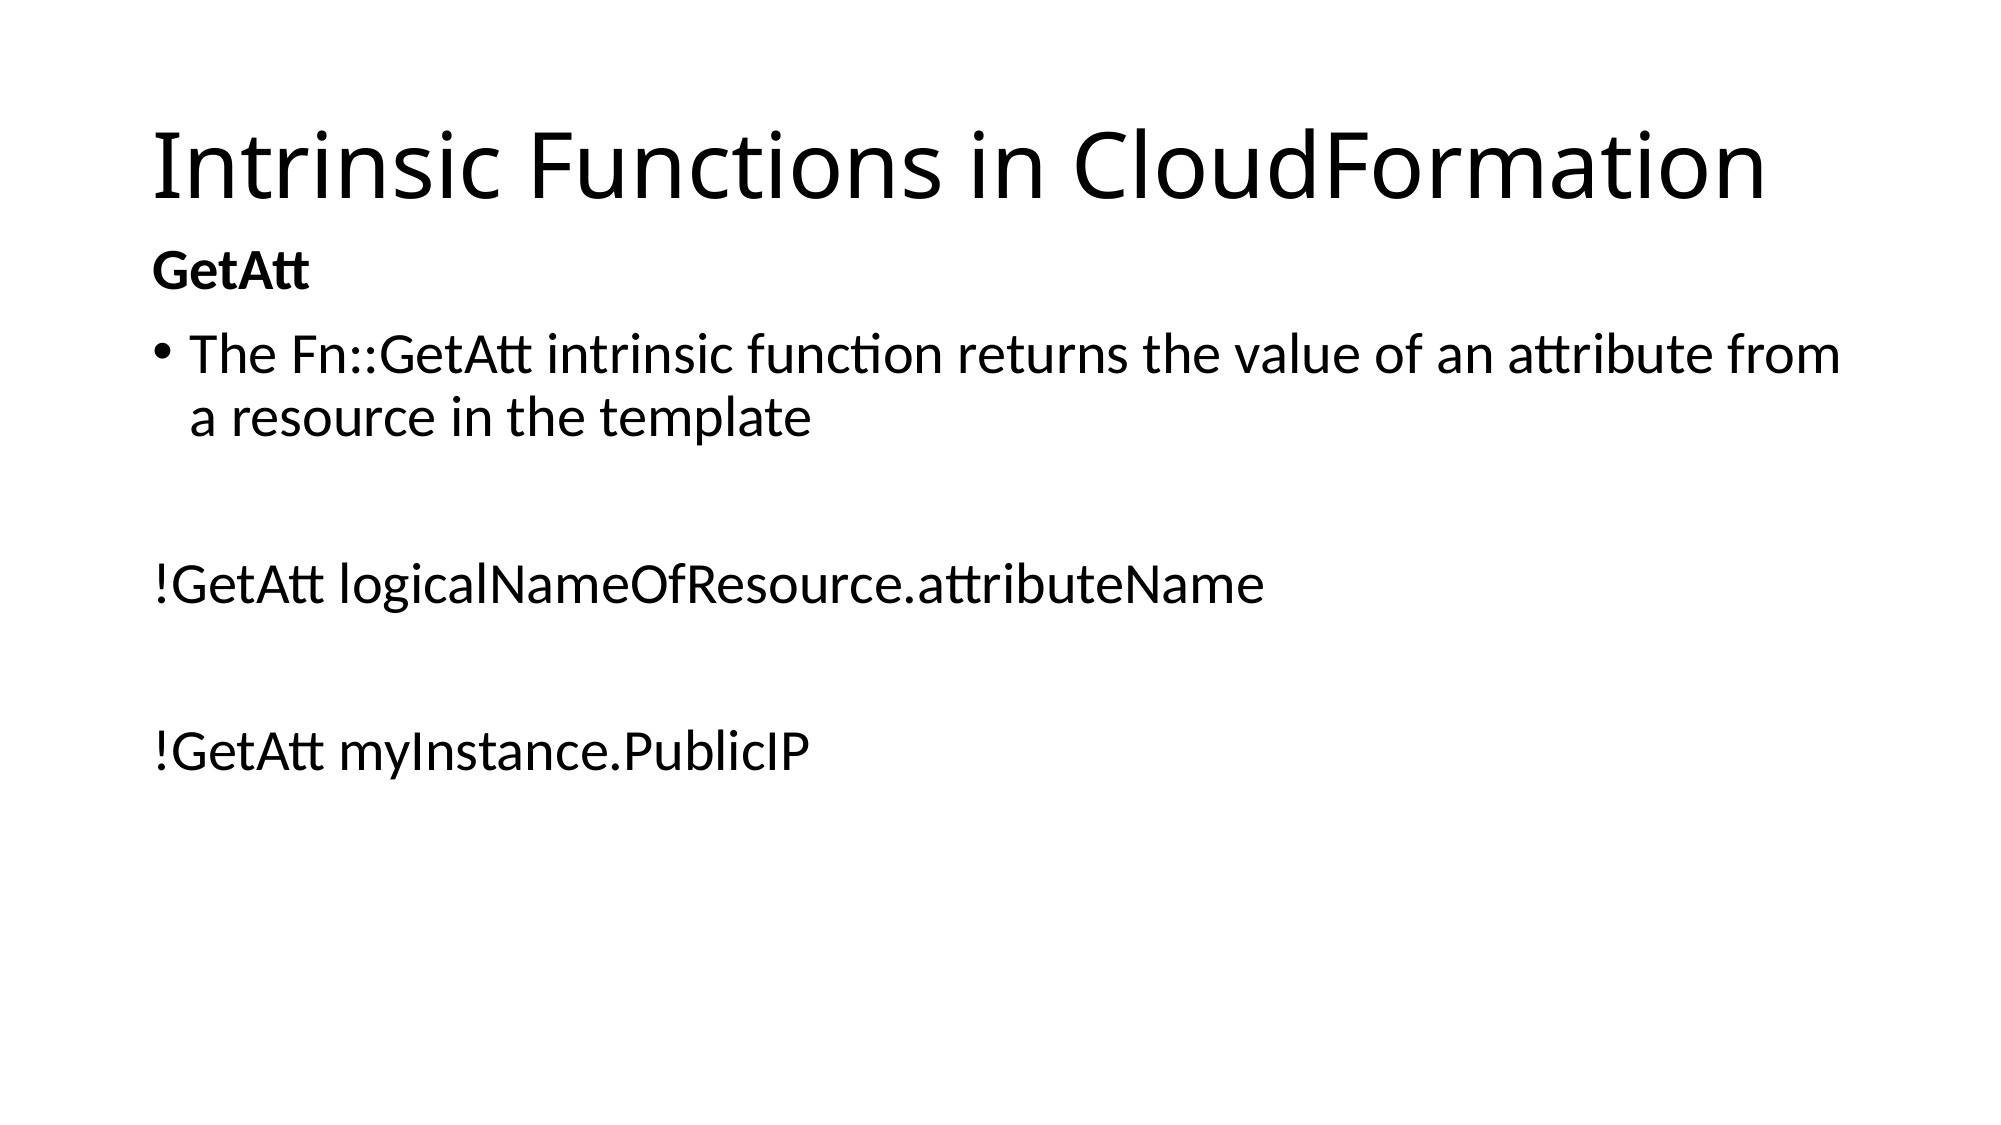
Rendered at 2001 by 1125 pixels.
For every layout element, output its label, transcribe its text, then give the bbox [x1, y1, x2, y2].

title Intrinsic Functions in CloudFormation [137, 59, 1863, 231]
list GetAtt The Fn::GetAtt intrinsic function returns the value of an attribute from a resource in the template !GetAtt logicalNameOfResource.attributeName !GetAtt myInstance.PublicIP [137, 231, 1863, 1107]
